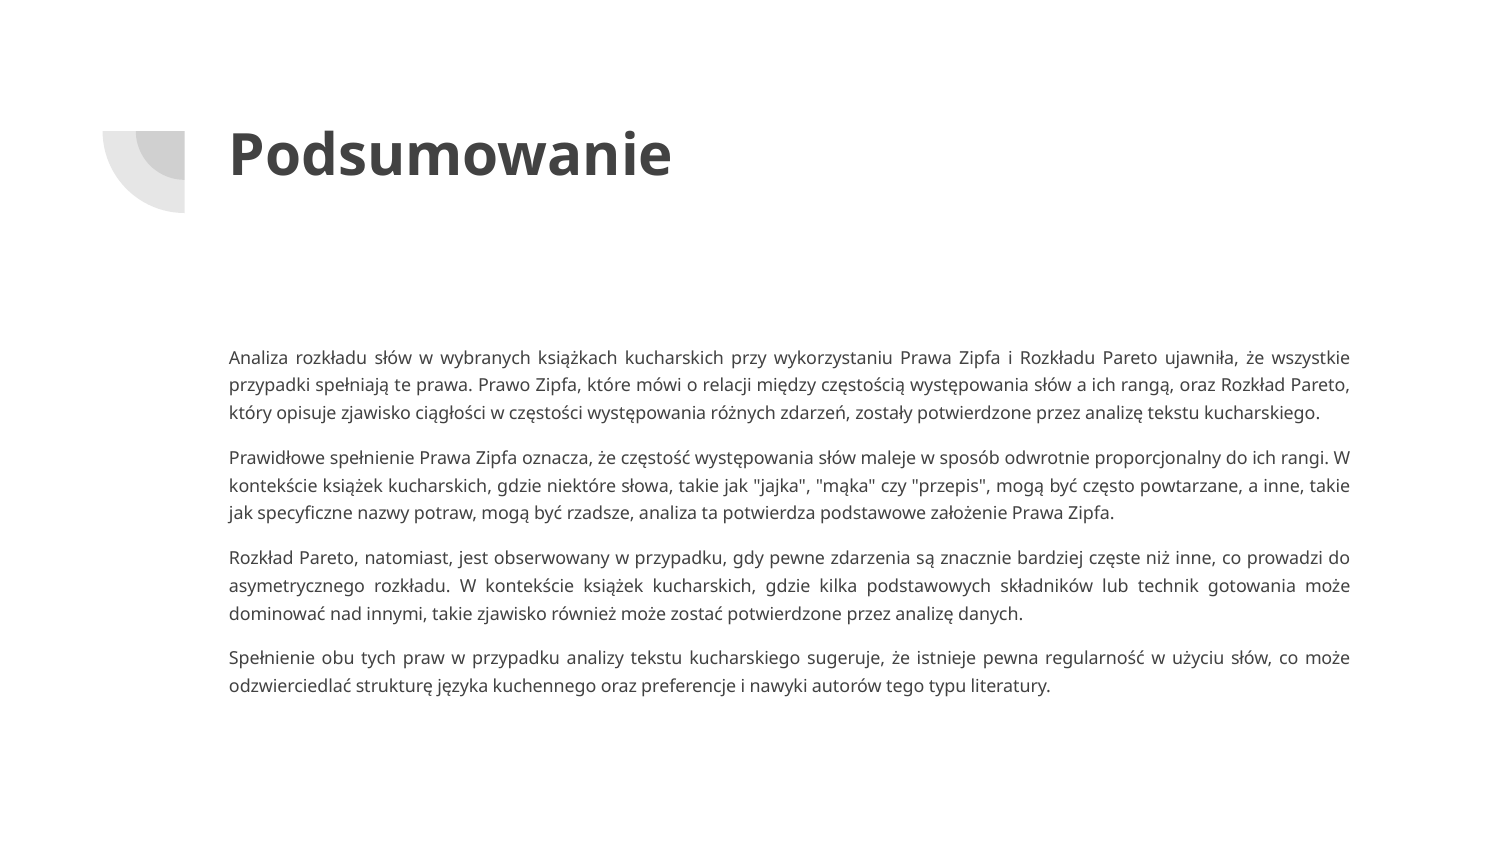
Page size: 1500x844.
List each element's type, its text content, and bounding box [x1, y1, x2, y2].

list Analiza rozkładu słów w wybranych książkach kucharskich przy wykorzystaniu Prawa Zipfa i Rozkładu Pareto ujawniła, że wszystkie przypadki spełniają te prawa. Prawo Zipfa, które mówi o relacji między częstością występowania słów a ich rangą, oraz Rozkład Pareto, który opisuje zjawisko ciągłości w częstości występowania różnych zdarzeń, zostały potwierdzone przez analizę tekstu kucharskiego. Prawidłowe spełnienie Prawa Zipfa oznacza, że częstość występowania słów maleje w sposób odwrotnie proporcjonalny do ich rangi. W kontekście książek kucharskich, gdzie niektóre słowa, takie jak "jajka", "mąka" czy "przepis", mogą być często powtarzane, a inne, takie jak specyficzne nazwy potraw, mogą być rzadsze, analiza ta potwierdza podstawowe założenie Prawa Zipfa. Rozkład Pareto, natomiast, jest obserwowany w przypadku, gdy pewne zdarzenia są znacznie bardziej częste niż inne, co prowadzi do asymetrycznego rozkładu. W kontekście książek kucharskich, gdzie kilka podstawowych składników lub technik gotowania może dominować nad innymi, takie zjawisko również może zostać potwierdzone przez analizę danych. Spełnienie obu tych praw w przypadku analizy tekstu kucharskiego sugeruje, że istnieje pewna regularność w użyciu słów, co może odzwierciedlać strukturę języka kuchennego oraz preferencje i nawyki autorów tego typu literatury. [213, 326, 1368, 744]
title Podsumowanie [213, 98, 1368, 263]
